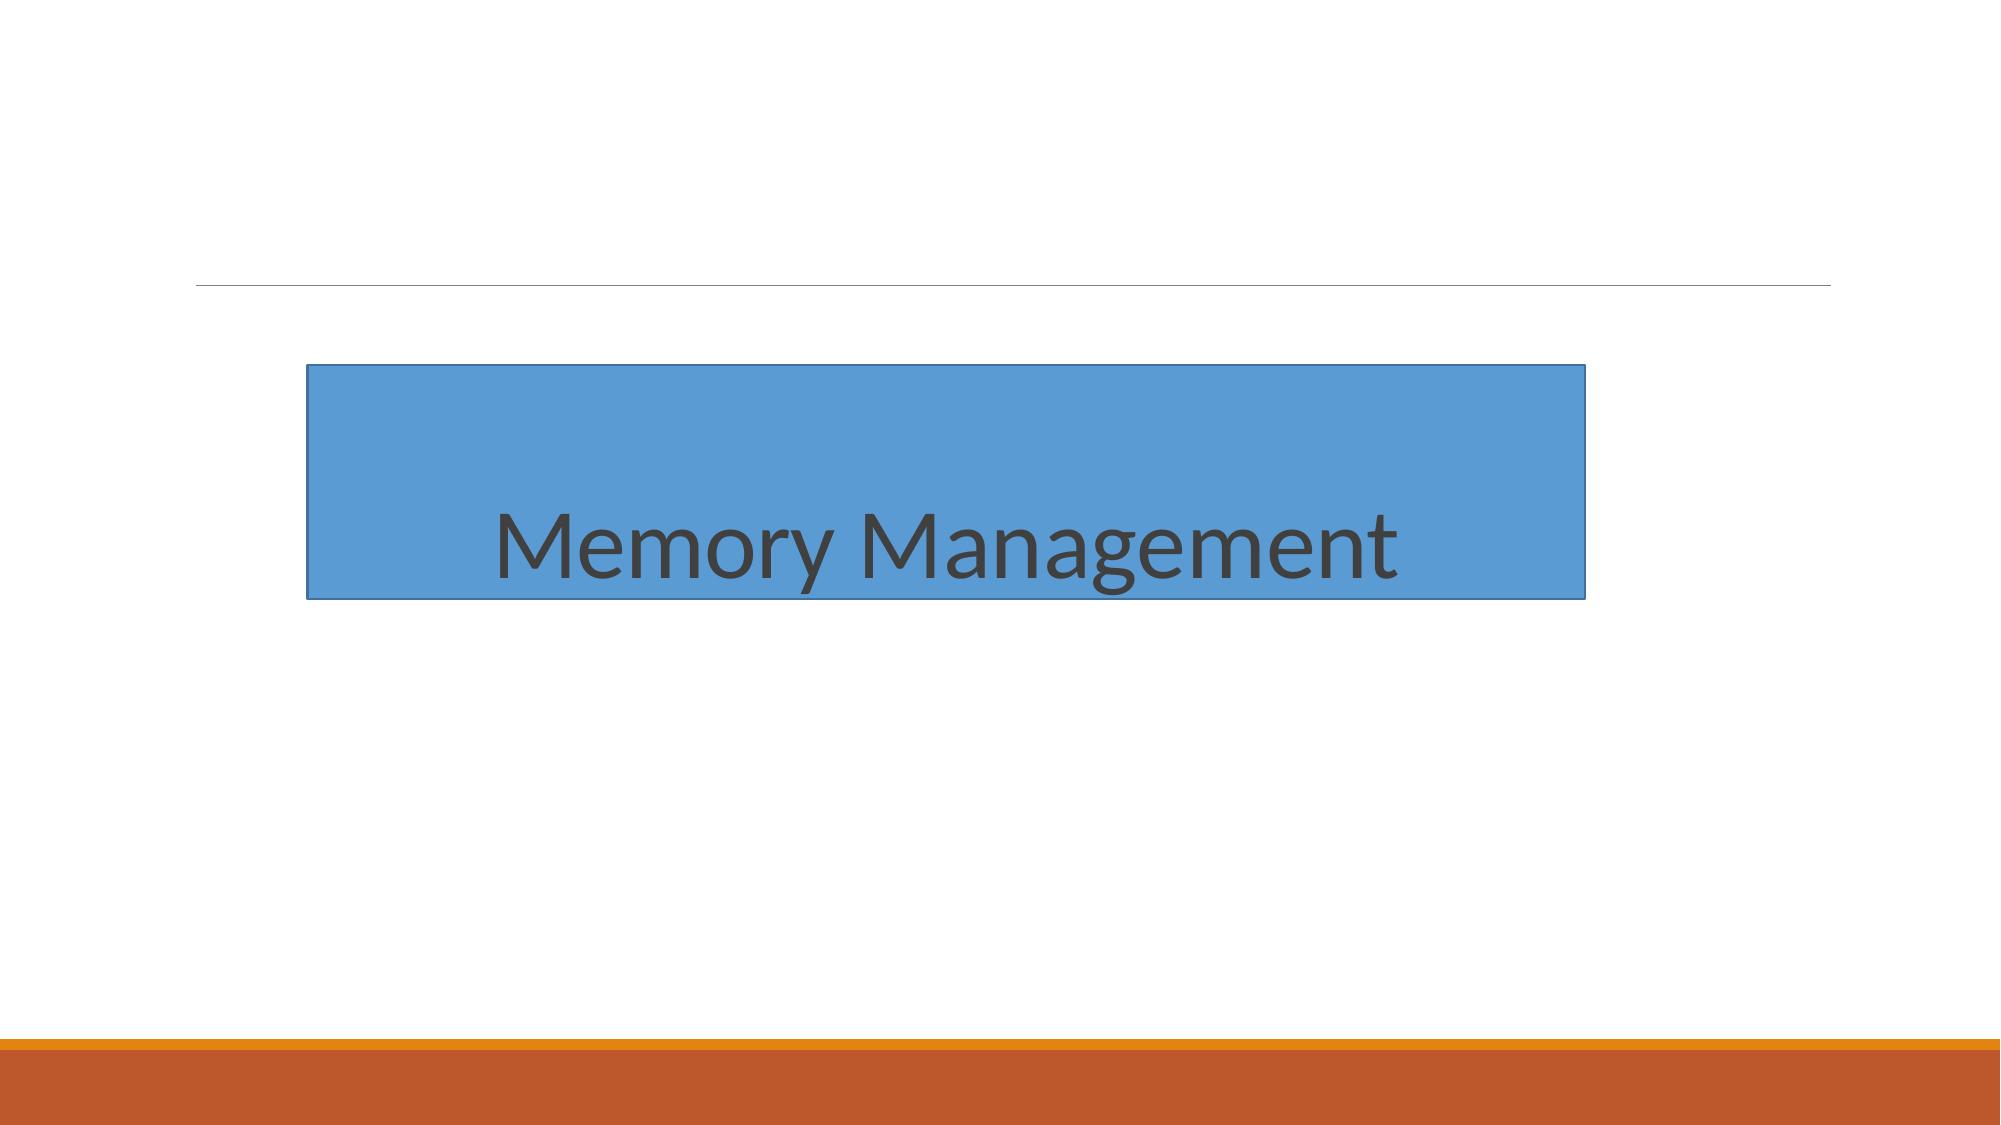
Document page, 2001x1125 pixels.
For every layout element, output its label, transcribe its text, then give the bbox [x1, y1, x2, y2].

title Memory Management [307, 364, 1586, 599]
